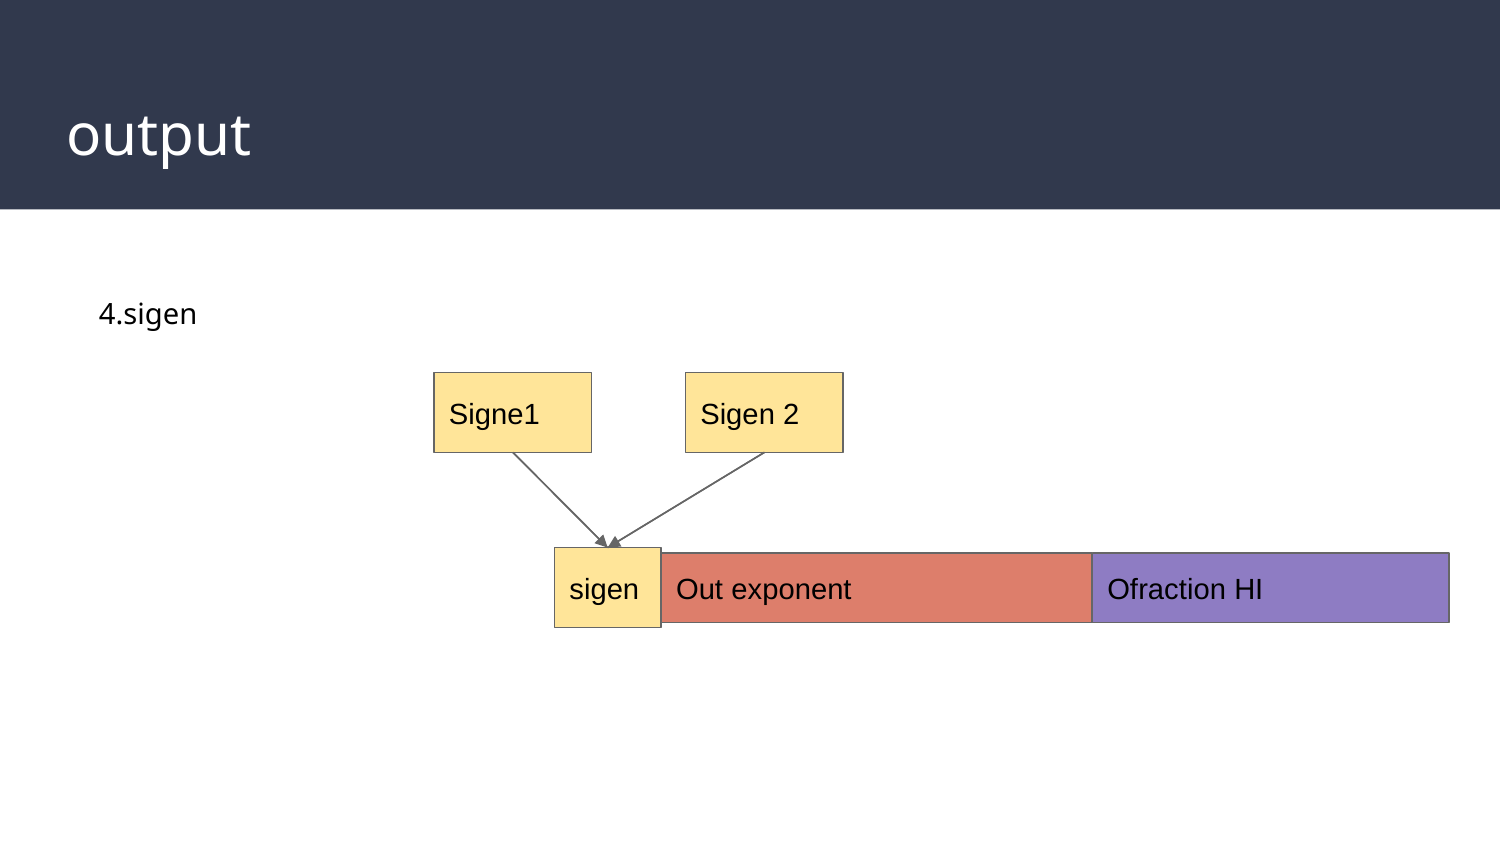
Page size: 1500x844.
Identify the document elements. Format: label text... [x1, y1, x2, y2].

text_box Out exponent [661, 552, 1093, 623]
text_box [512, 452, 605, 548]
text_box sigen [554, 556, 661, 628]
text_box Ofraction HI [1093, 552, 1449, 623]
text_box Signe1 [433, 372, 592, 453]
text_box Sigen 2 [685, 372, 844, 453]
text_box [607, 452, 765, 548]
title output [51, 82, 1449, 185]
text_box 4.sigen [83, 280, 492, 383]
